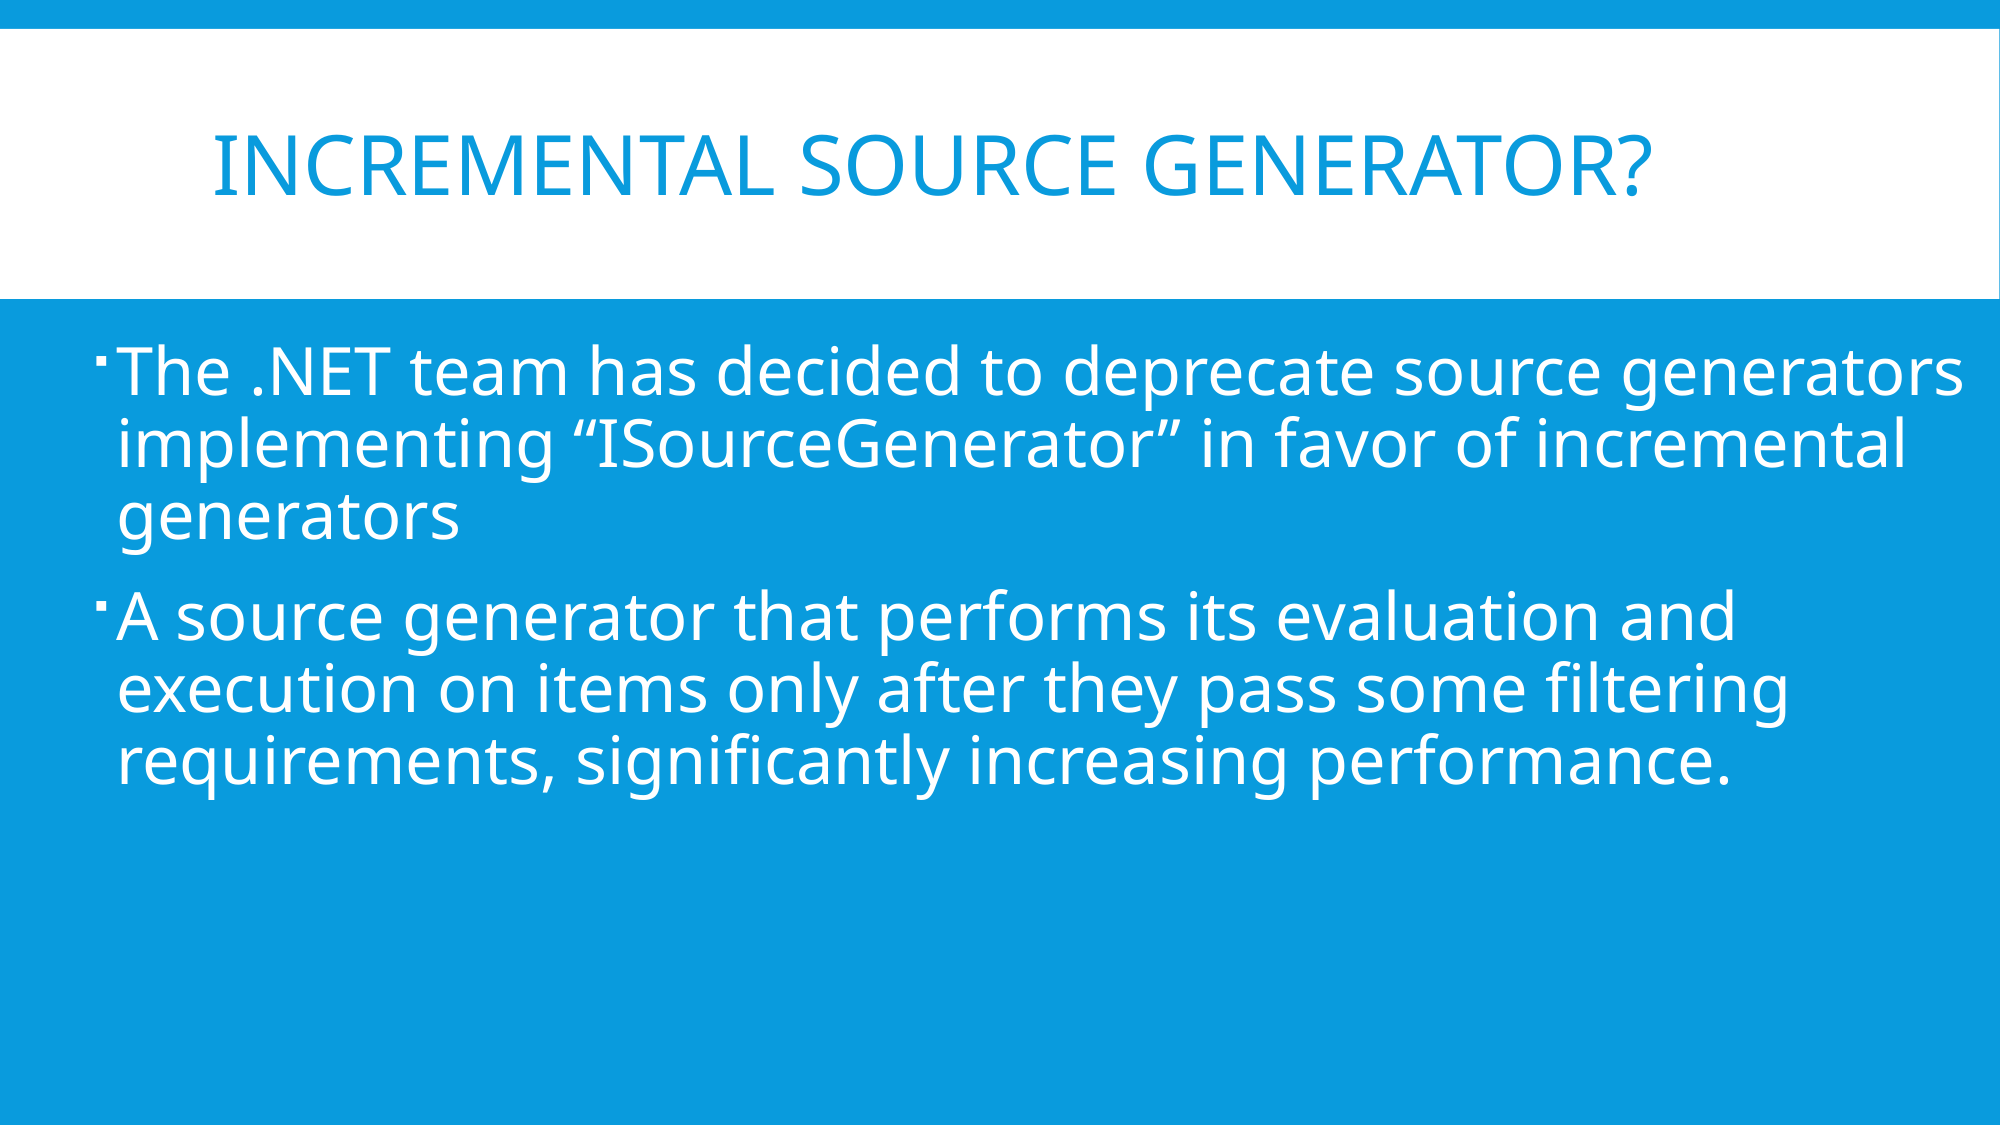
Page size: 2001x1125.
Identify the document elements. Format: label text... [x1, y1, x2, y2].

list The .NET team has decided to deprecate source generators implementing “ISourceGenerator” in favor of incremental generators A source generator that performs its evaluation and execution on items only after they pass some filtering requirements, significantly increasing performance. [70, 329, 2000, 1125]
title Incremental Source Generator? [197, 46, 1913, 295]
